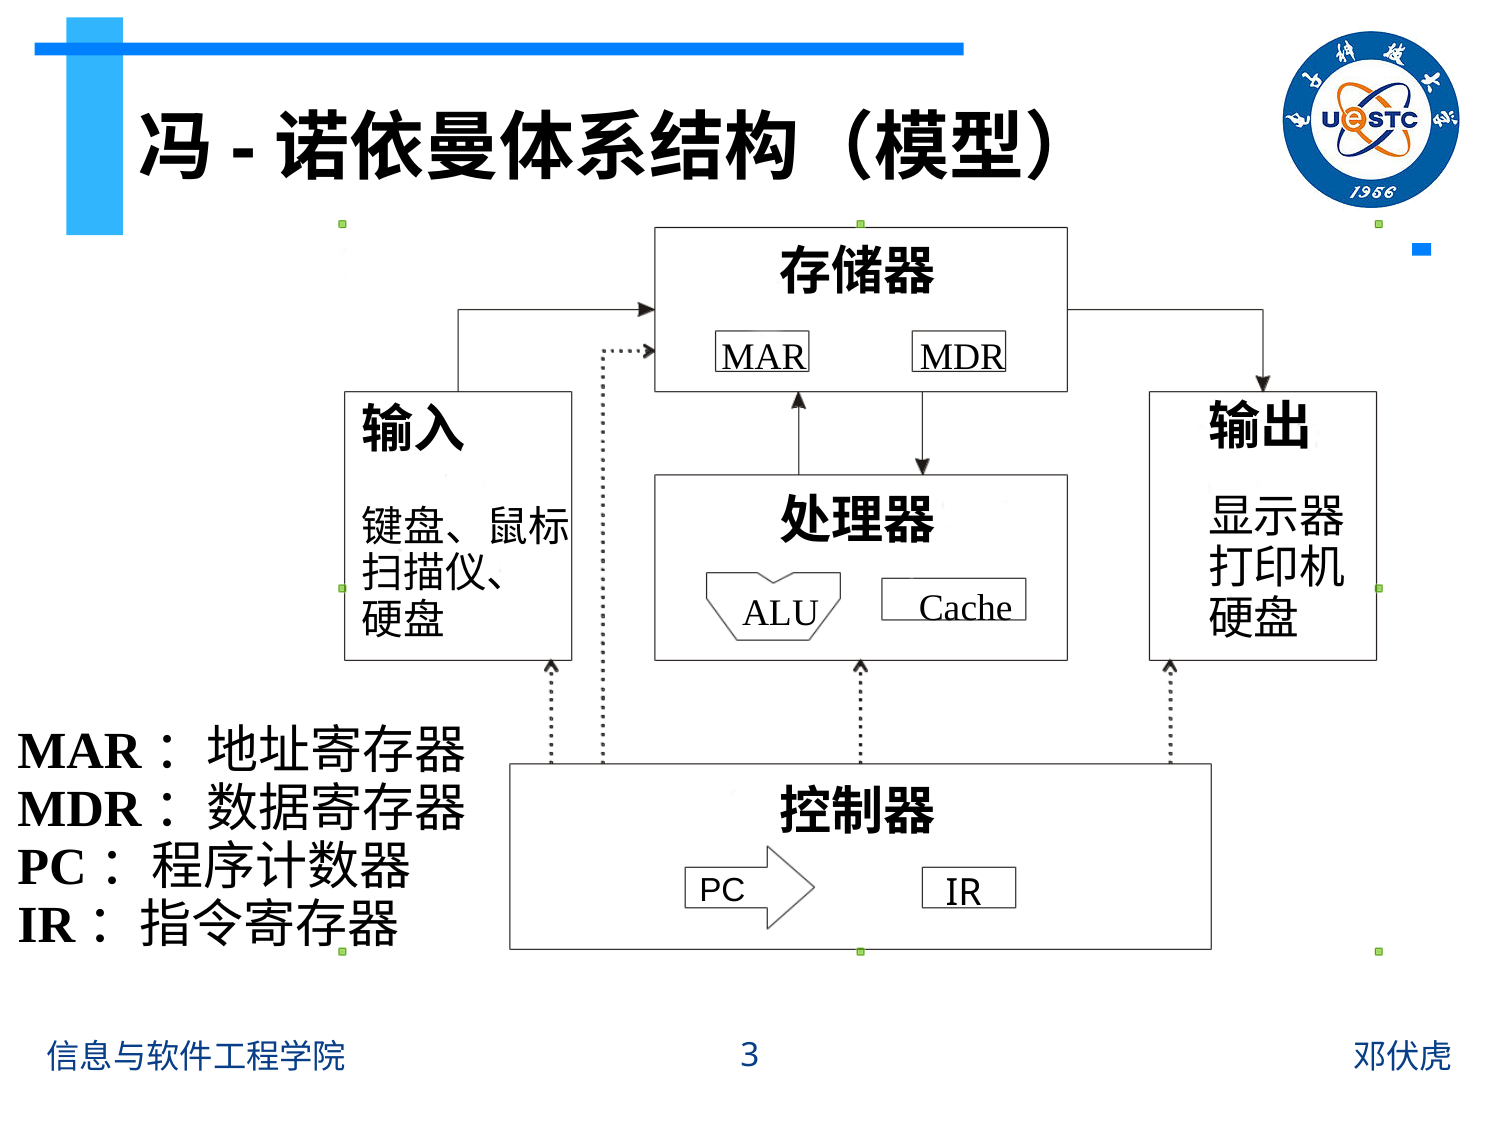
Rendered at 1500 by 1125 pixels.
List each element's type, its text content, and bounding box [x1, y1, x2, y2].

slide_number 邓伏虎 [847, 1025, 1469, 1086]
text_box MAR：地址寄存器 MDR：数据寄存器 PC：程序计数器 IR：指令寄存器 [4, 715, 319, 961]
footer 信息与软件工程学院 [31, 1025, 653, 1086]
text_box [325, 218, 1412, 968]
title 冯-诺依曼体系结构（模型） [123, 66, 1282, 220]
picture [1271, 20, 1470, 219]
slide_number 3 [654, 1025, 846, 1086]
